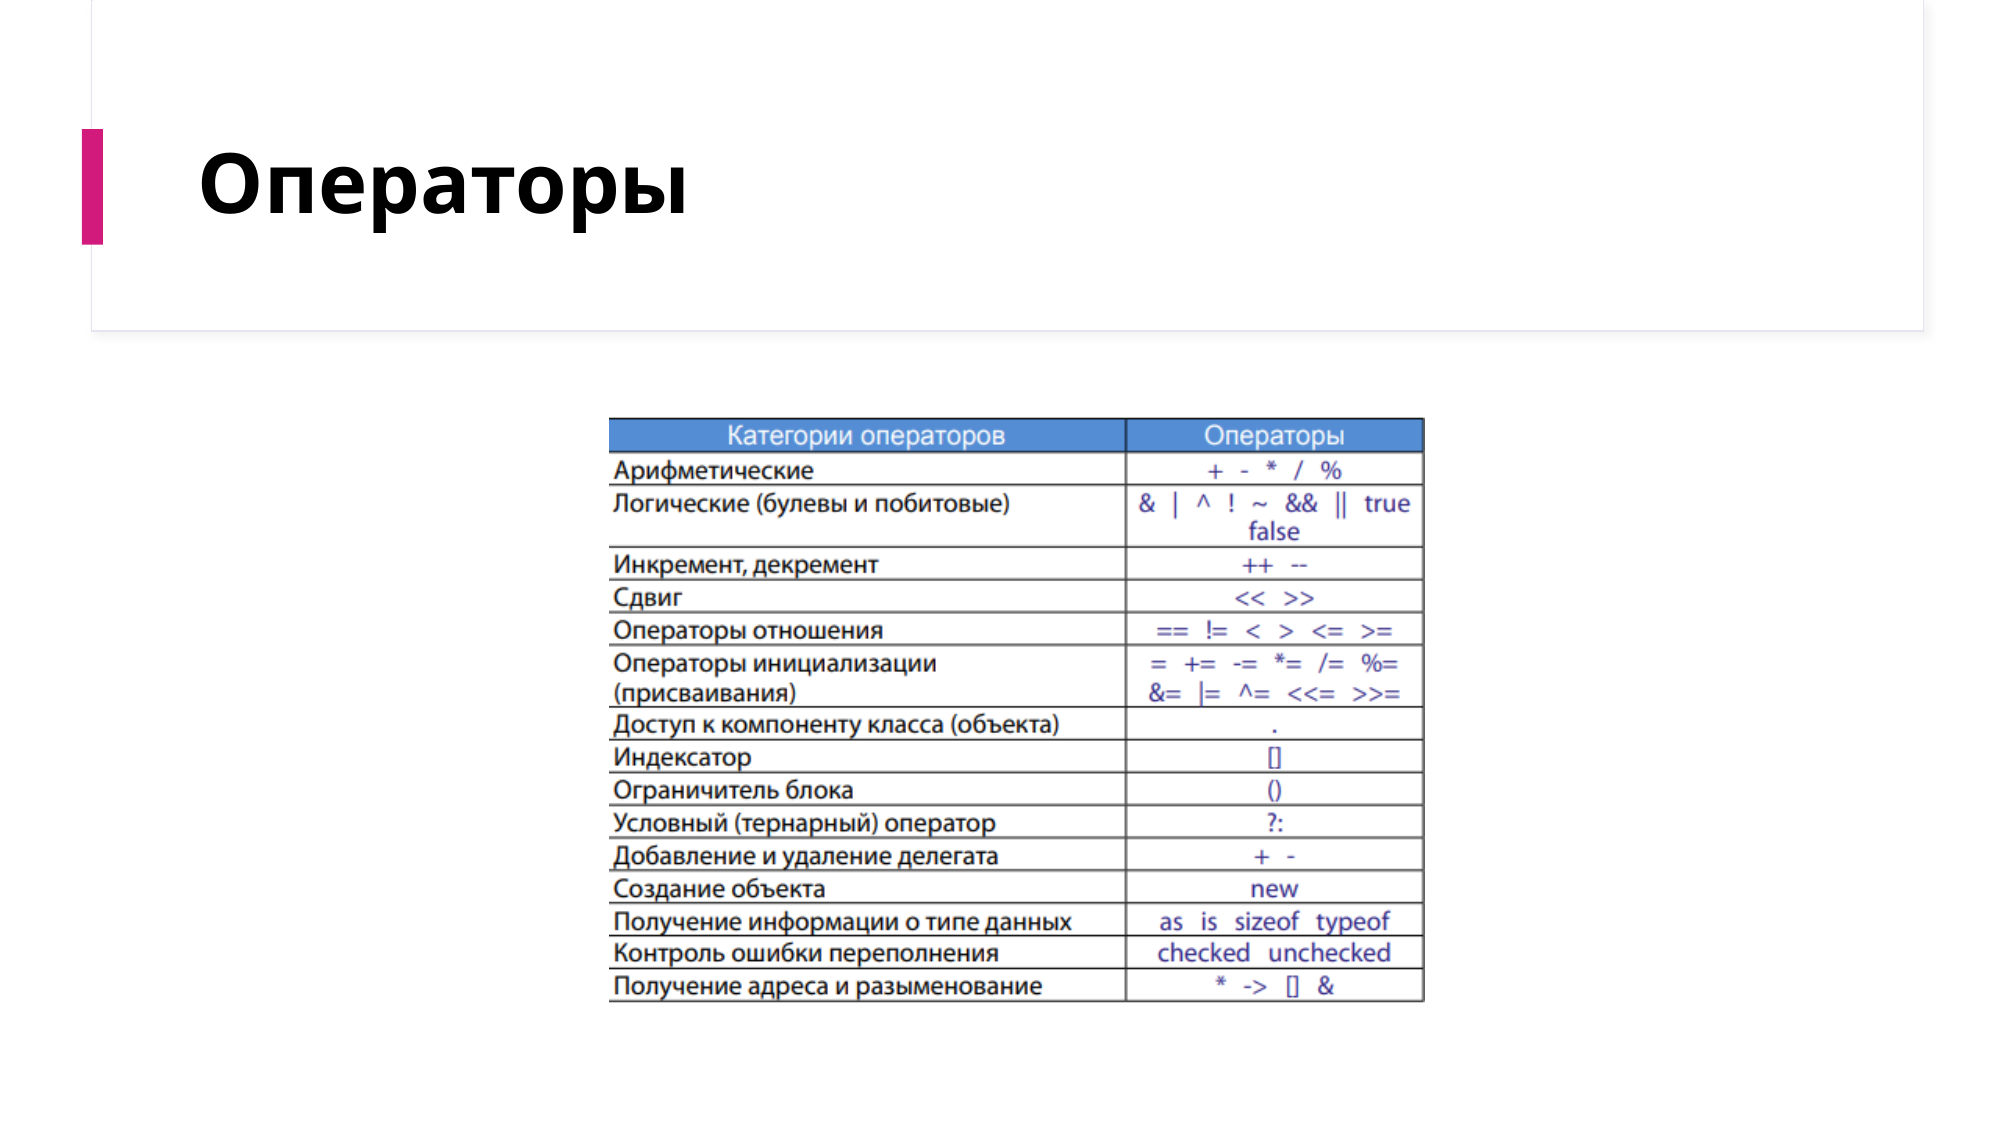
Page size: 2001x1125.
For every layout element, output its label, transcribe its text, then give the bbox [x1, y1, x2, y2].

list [609, 415, 1425, 1004]
title Операторы [183, 90, 1851, 284]
